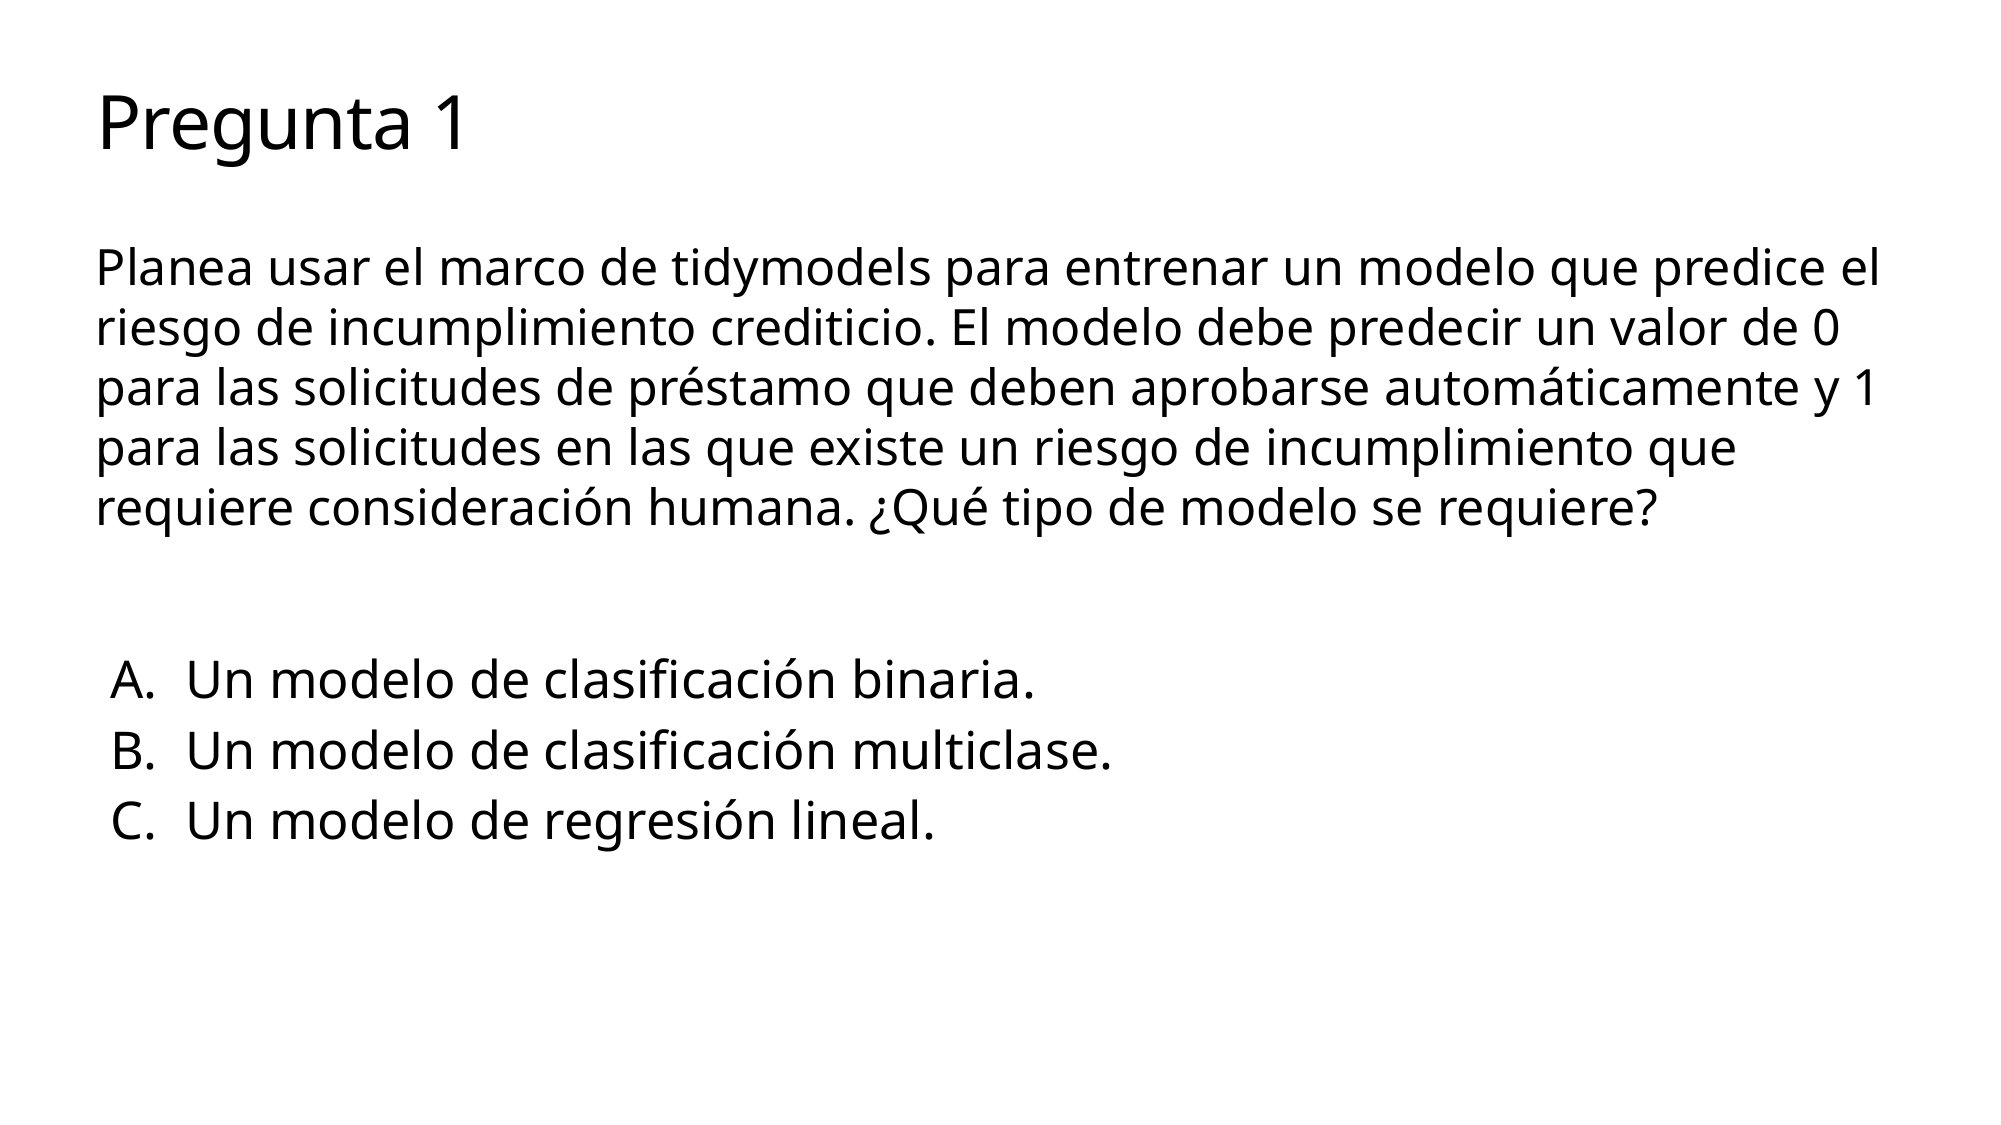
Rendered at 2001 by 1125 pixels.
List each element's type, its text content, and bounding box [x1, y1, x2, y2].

list Planea usar el marco de tidymodels para entrenar un modelo que predice el riesgo de incumplimiento crediticio. El modelo debe predecir un valor de 0 para las solicitudes de préstamo que deben aprobarse automáticamente y 1 para las solicitudes en las que existe un riesgo de incumplimiento que requiere consideración humana. ¿Qué tipo de modelo se requiere? [95, 235, 1904, 539]
title Pregunta 1 [96, 75, 1904, 165]
text_box Un modelo de clasificación binaria. Un modelo de clasificación multiclase. Un modelo de regresión lineal. [95, 638, 1905, 1072]
